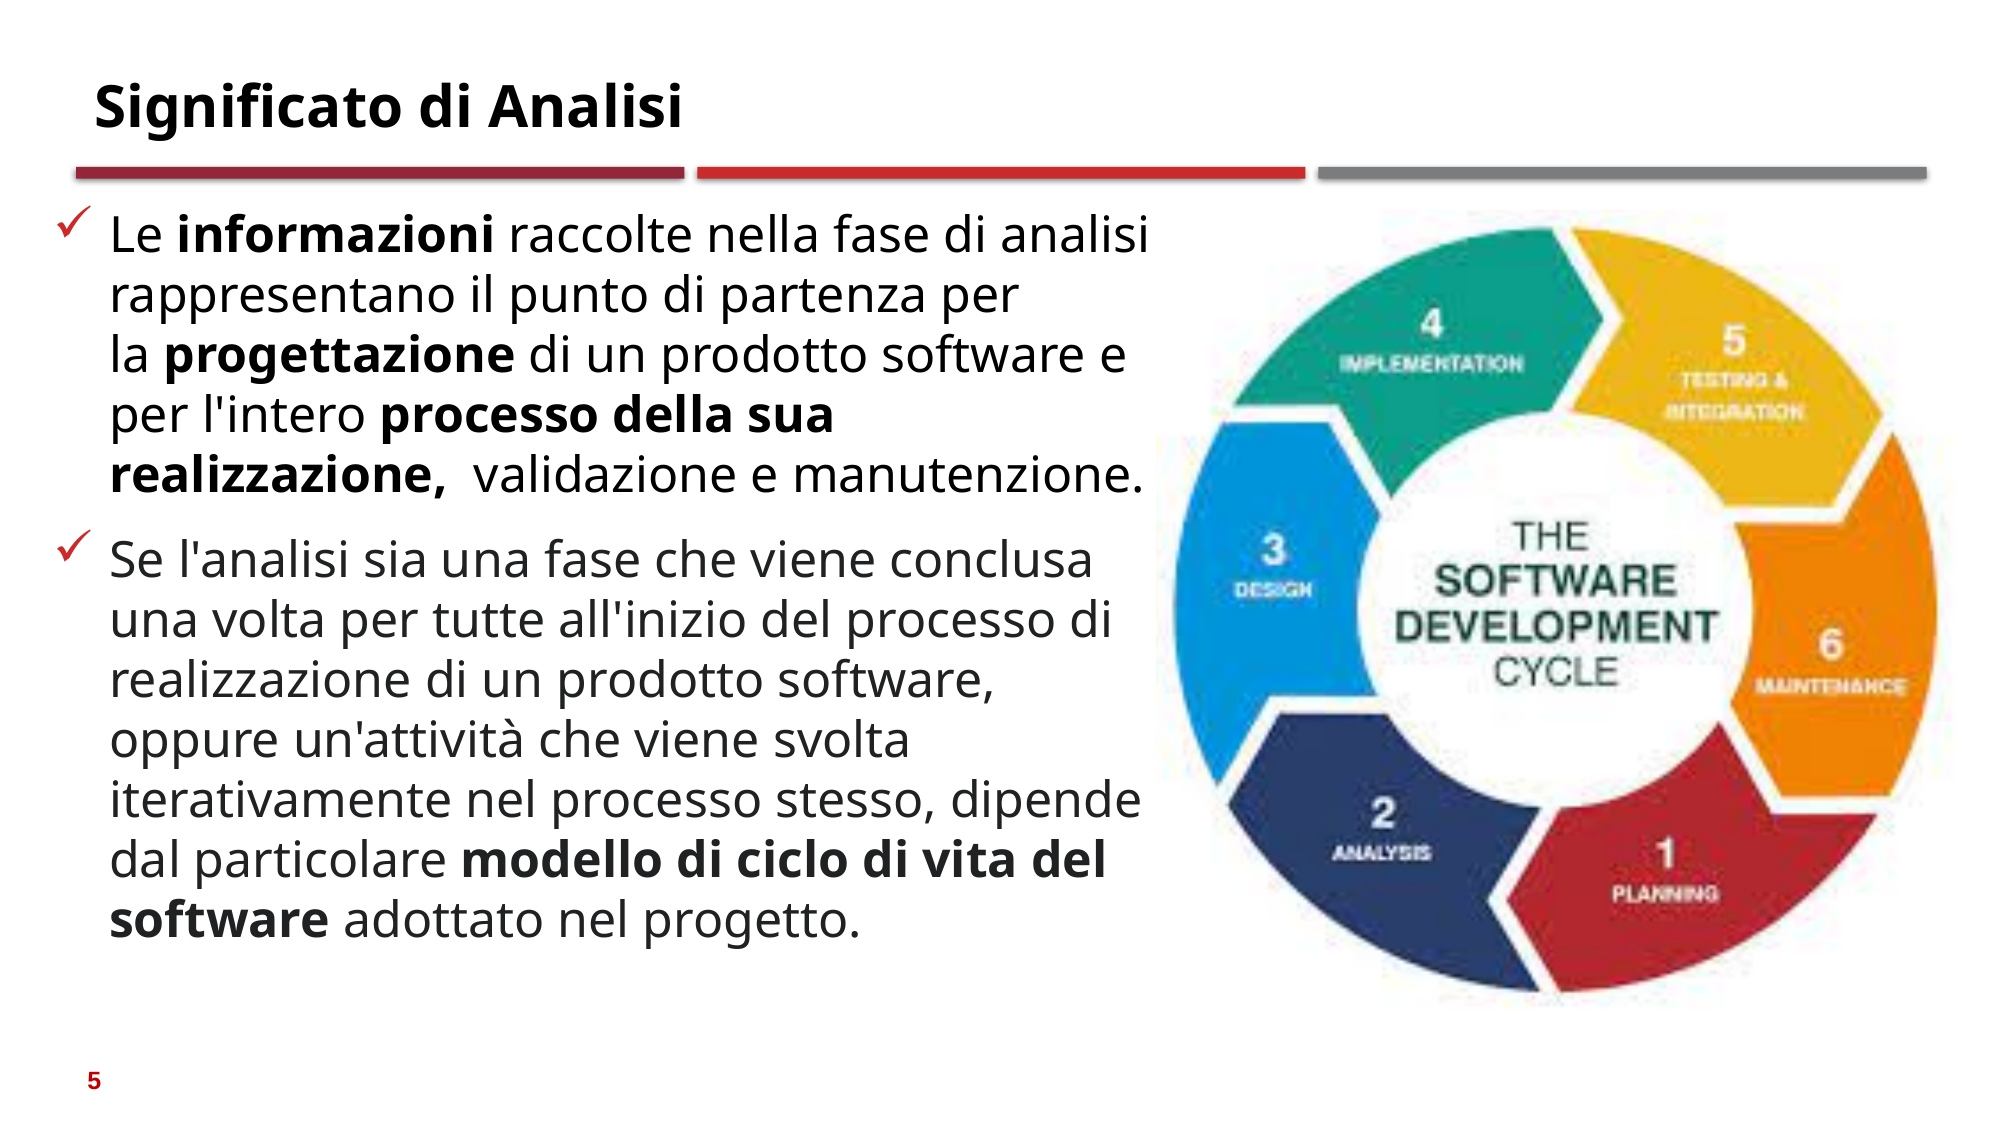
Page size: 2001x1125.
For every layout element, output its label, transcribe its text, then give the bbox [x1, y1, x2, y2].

slide_number 5 [53, 1049, 136, 1110]
picture [1155, 210, 1957, 1012]
title Significato di Analisi [94, 0, 1943, 202]
list Le informazioni raccolte nella fase di analisi rappresentano il punto di partenza per la progettazione di un prodotto software e per l'intero processo della sua realizzazione, validazione e manutenzione. Se l'analisi sia una fase che viene conclusa una volta per tutte all'inizio del processo di realizzazione di un prodotto software, oppure un'attività che viene svolta iterativamente nel processo stesso, dipende dal particolare modello di ciclo di vita del software adottato nel progetto. [53, 202, 1157, 923]
